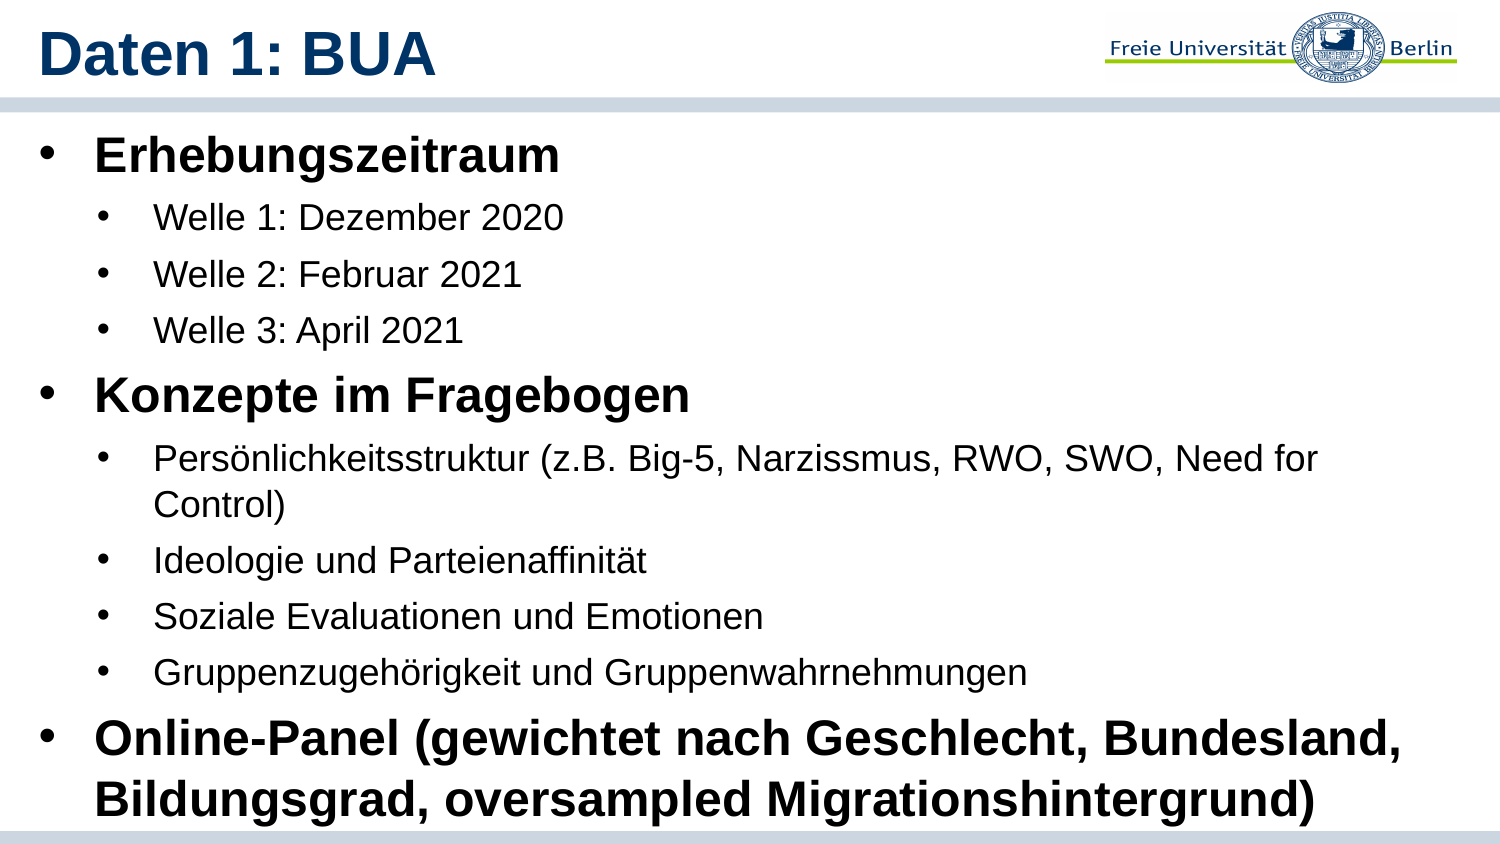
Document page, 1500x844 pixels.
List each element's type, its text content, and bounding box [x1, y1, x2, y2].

picture [1105, 12, 1457, 83]
title Daten 1: BUA [38, 12, 1098, 83]
list Erhebungszeitraum Welle 1: Dezember 2020 Welle 2: Februar 2021 Welle 3: April 2021 Konzepte im Fragebogen Persönlichkeitsstruktur (z.B. Big-5, Narzissmus, RWO, SWO, Need for Control) Ideologie und Parteienaffinität Soziale Evaluationen und Emotionen Gruppenzugehörigkeit und Gruppenwahrnehmungen Online-Panel (gewichtet nach Geschlecht, Bundesland, Bildungsgrad, oversampled Migrationshintergrund) [38, 120, 1463, 817]
